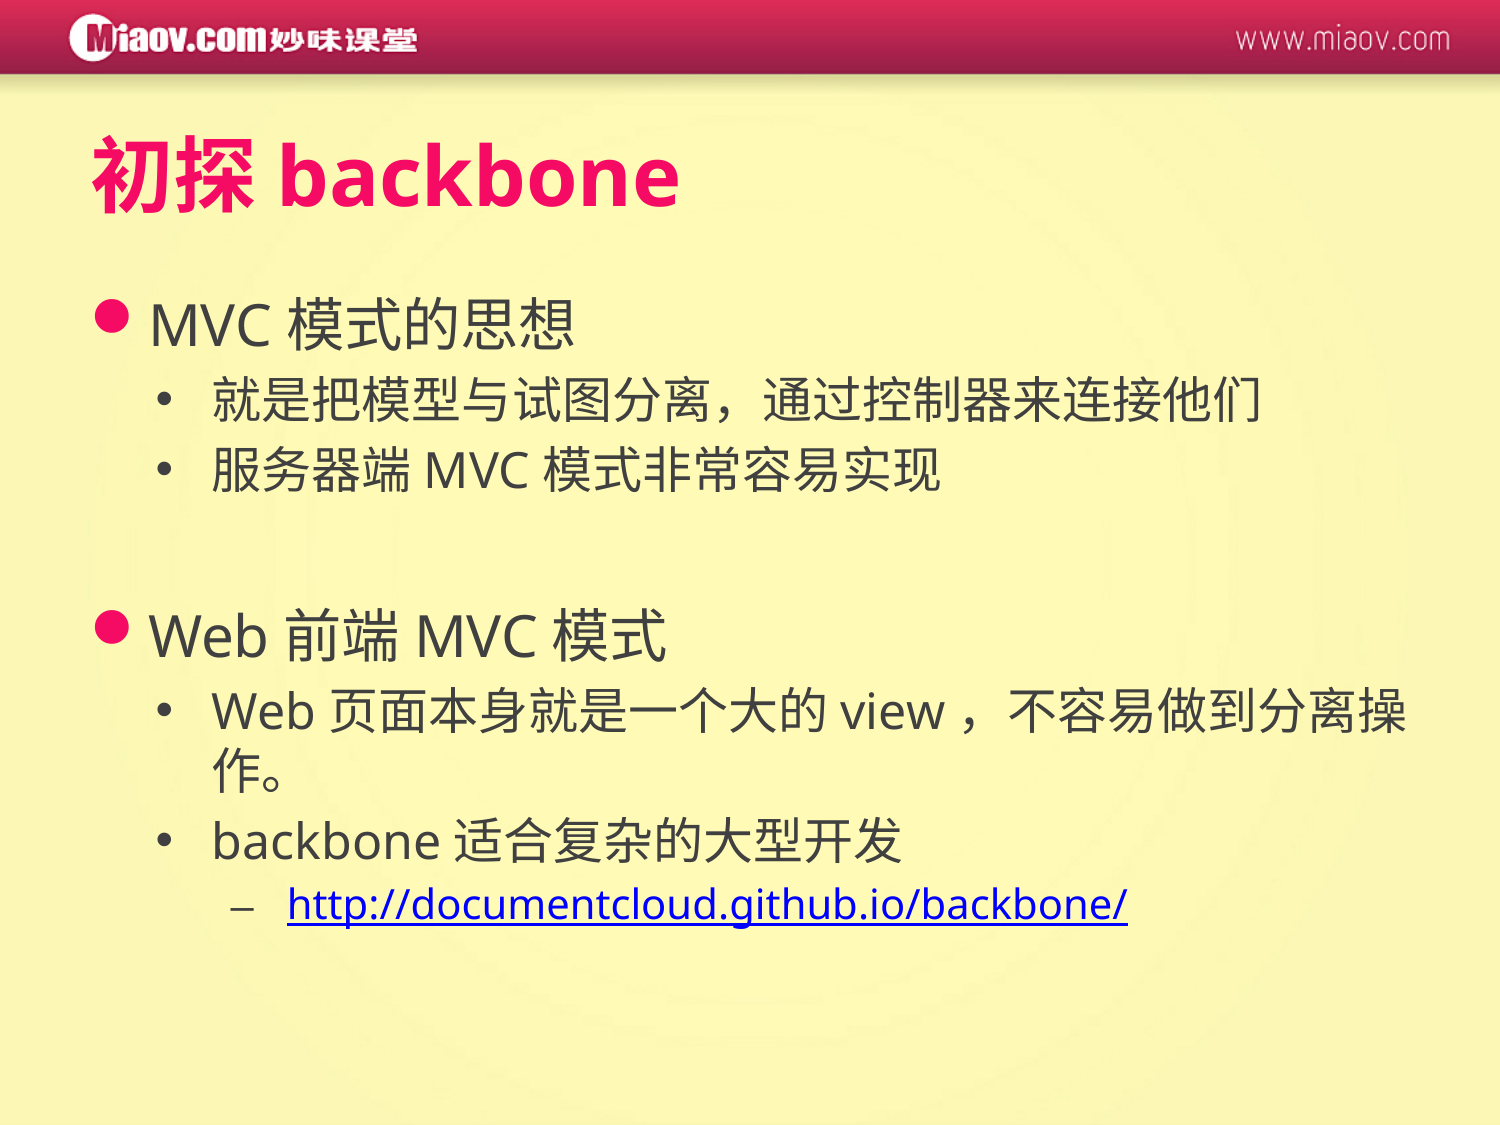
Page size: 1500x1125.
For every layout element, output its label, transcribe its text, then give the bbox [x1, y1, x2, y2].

list MVC模式的思想 就是把模型与试图分离，通过控制器来连接他们 服务器端MVC模式非常容易实现 Web前端MVC模式 Web页面本身就是一个大的view，不容易做到分离操作。 backbone适合复杂的大型开发 http://documentcloud.github.io/backbone/ [74, 280, 1426, 1024]
title 初探backbone [74, 79, 1426, 268]
picture [0, 0, 1500, 1125]
